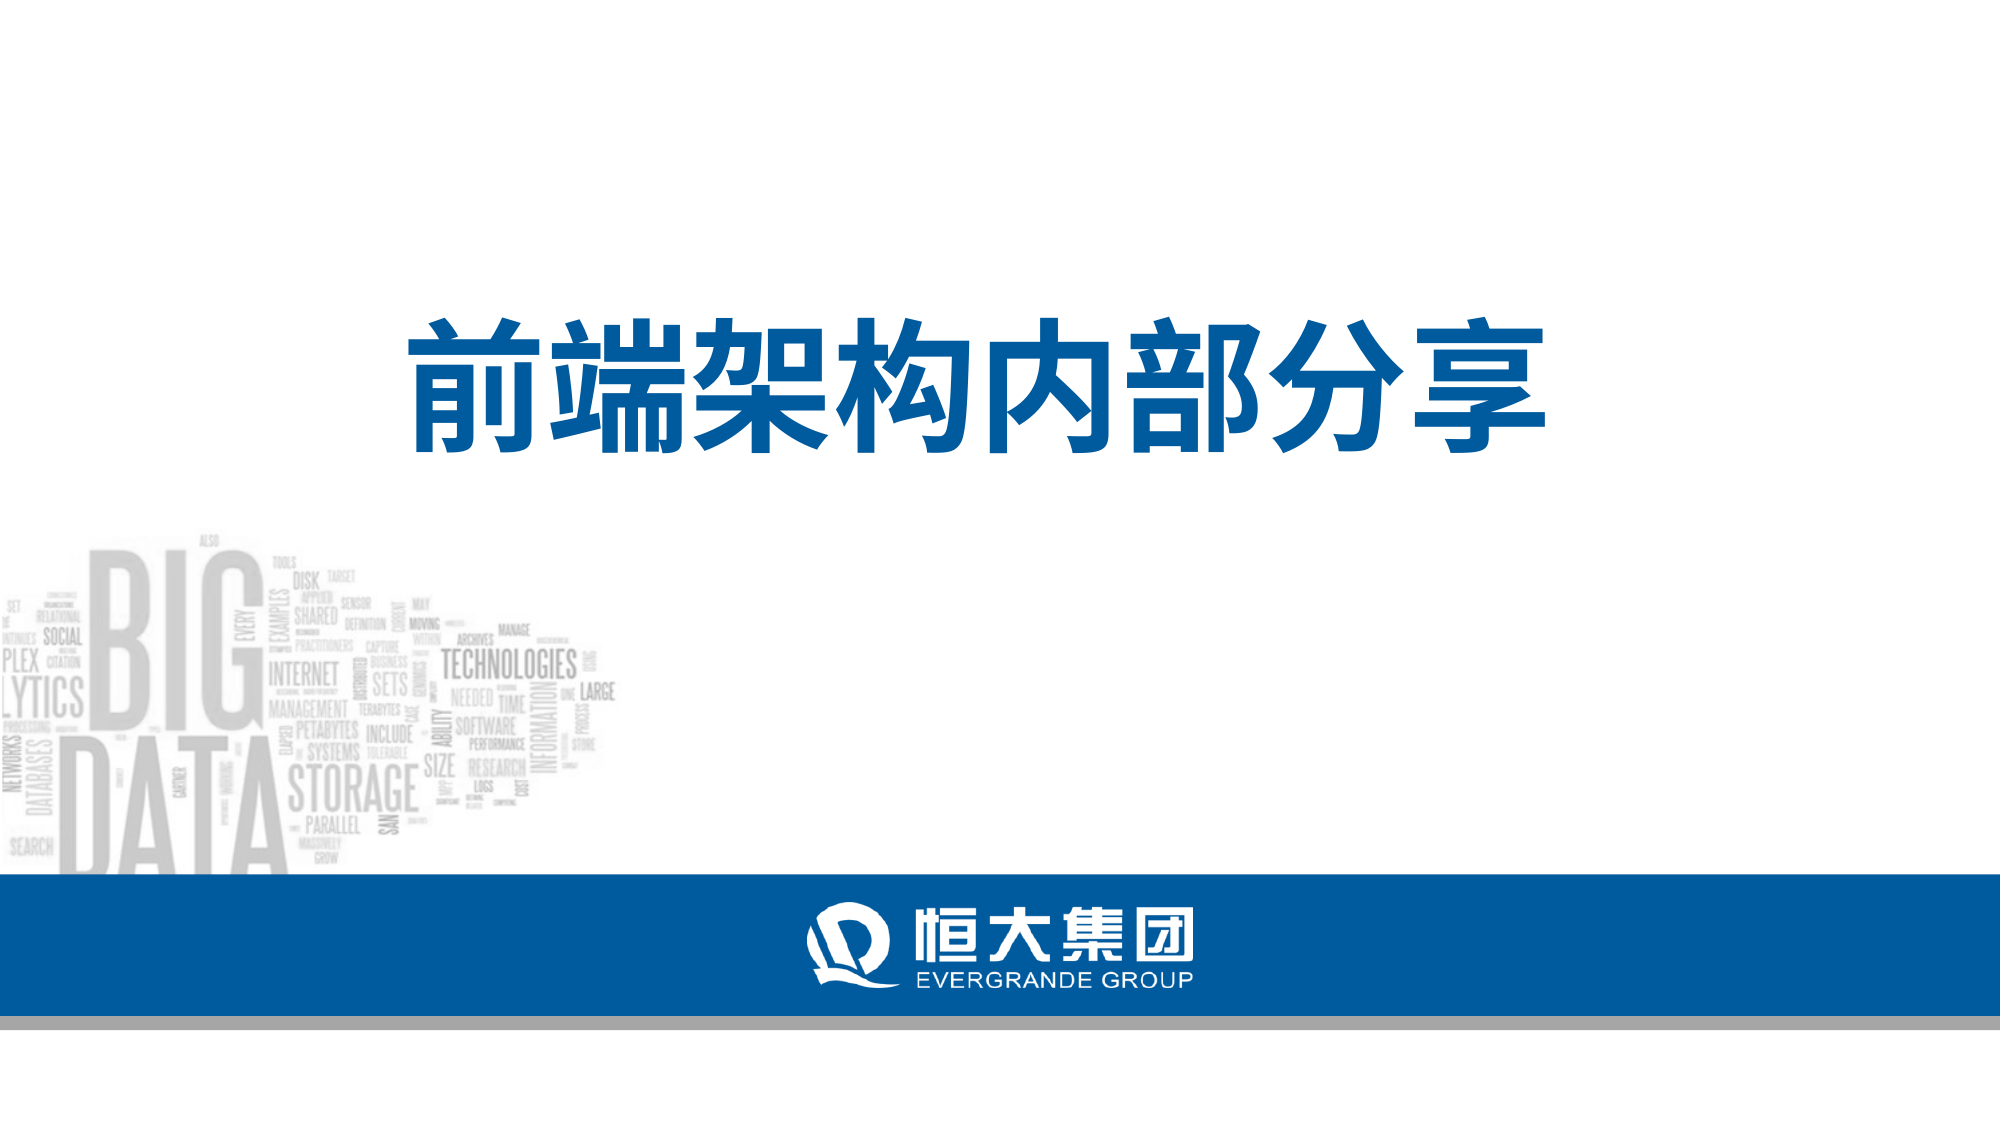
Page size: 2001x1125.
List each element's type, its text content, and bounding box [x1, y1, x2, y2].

text_box [0, 1015, 2000, 1031]
picture [2, 526, 622, 908]
text_box 前端架构内部分享 [383, 286, 1572, 479]
picture [807, 902, 1193, 988]
text_box [0, 873, 2000, 1015]
